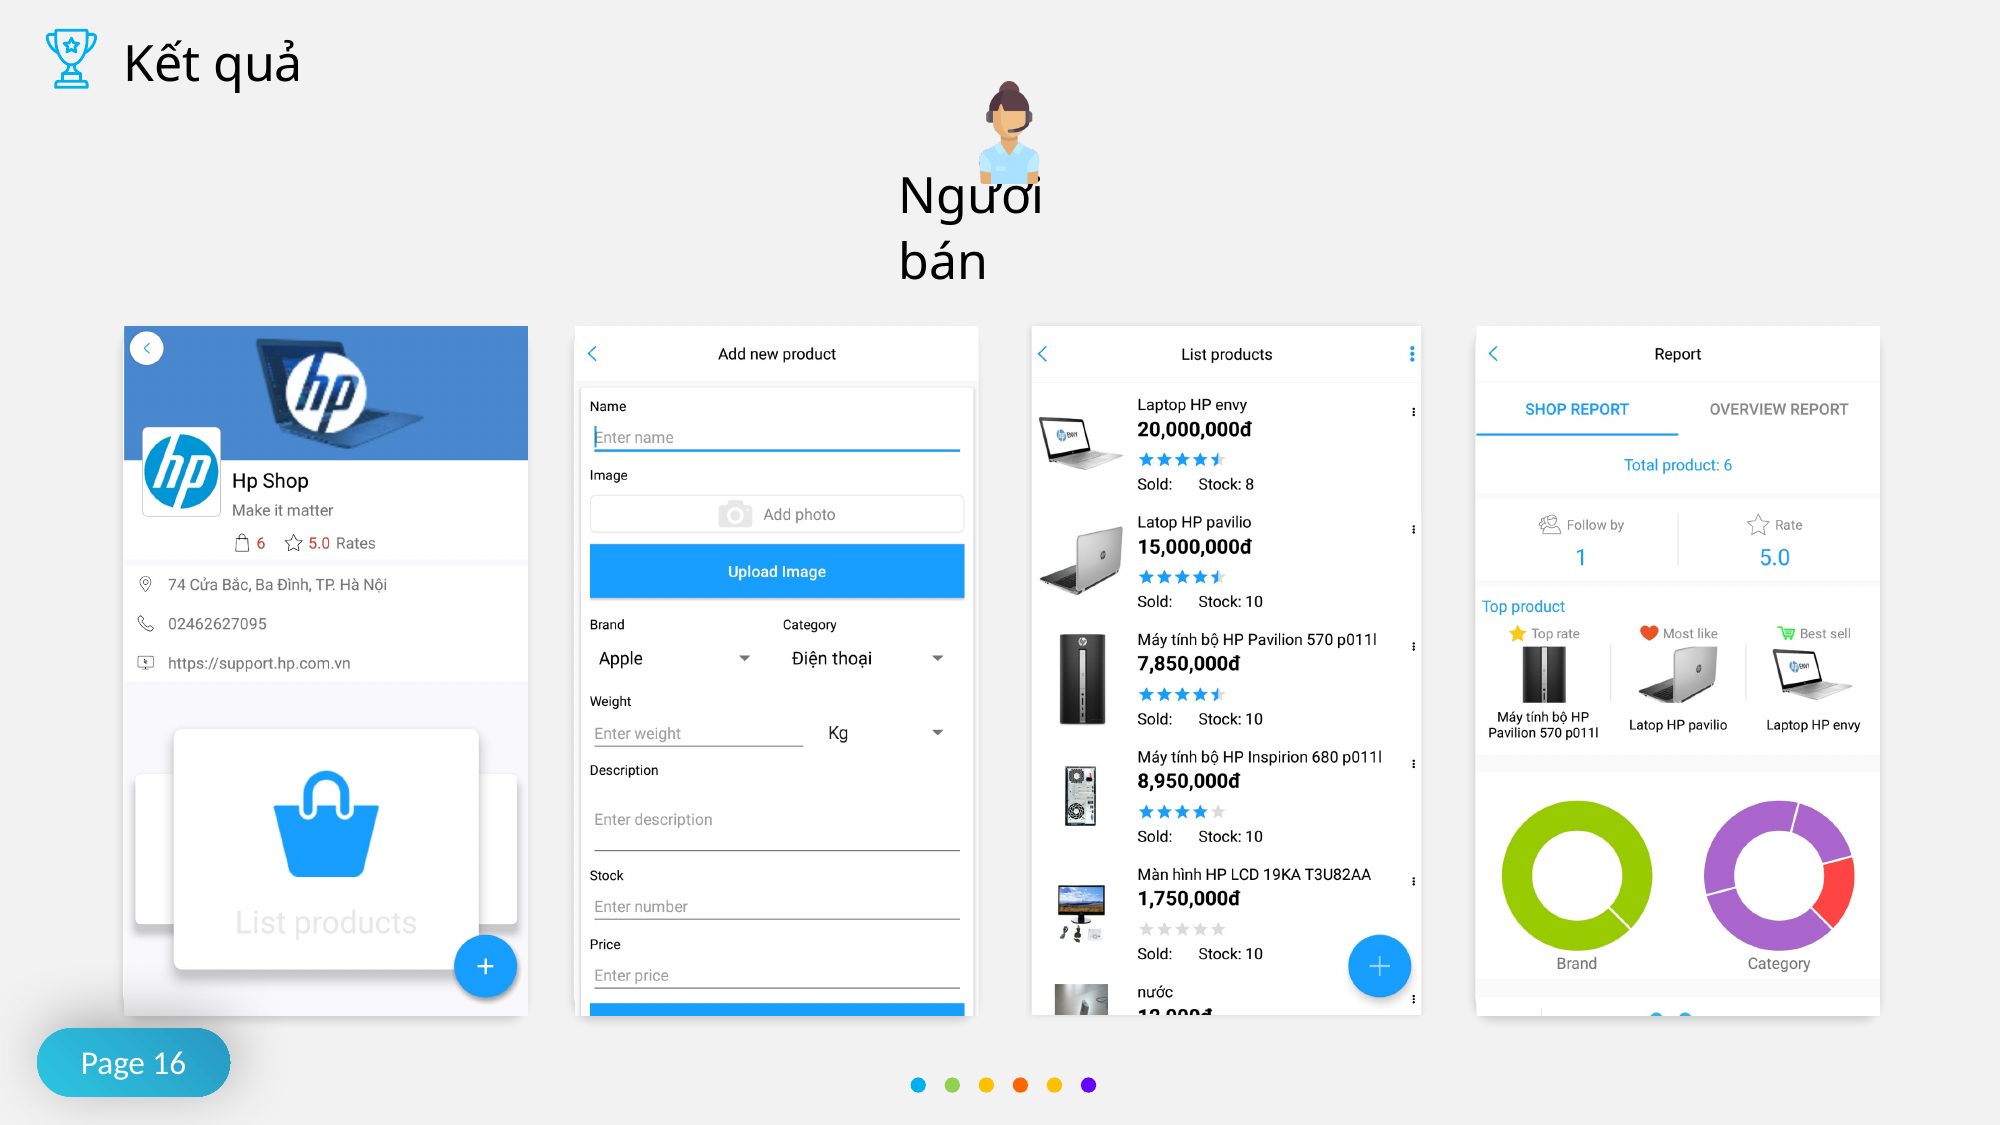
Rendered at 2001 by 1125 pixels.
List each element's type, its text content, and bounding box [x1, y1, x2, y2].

picture [958, 81, 1060, 184]
picture [575, 326, 979, 1016]
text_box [36, 1028, 231, 1097]
text_box Kết quả [123, 25, 547, 92]
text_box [45, 28, 98, 89]
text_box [910, 1077, 1097, 1093]
text_box Người bán [898, 157, 1127, 290]
picture [1476, 326, 1880, 1016]
picture [124, 326, 528, 1016]
picture [1032, 326, 1422, 1015]
